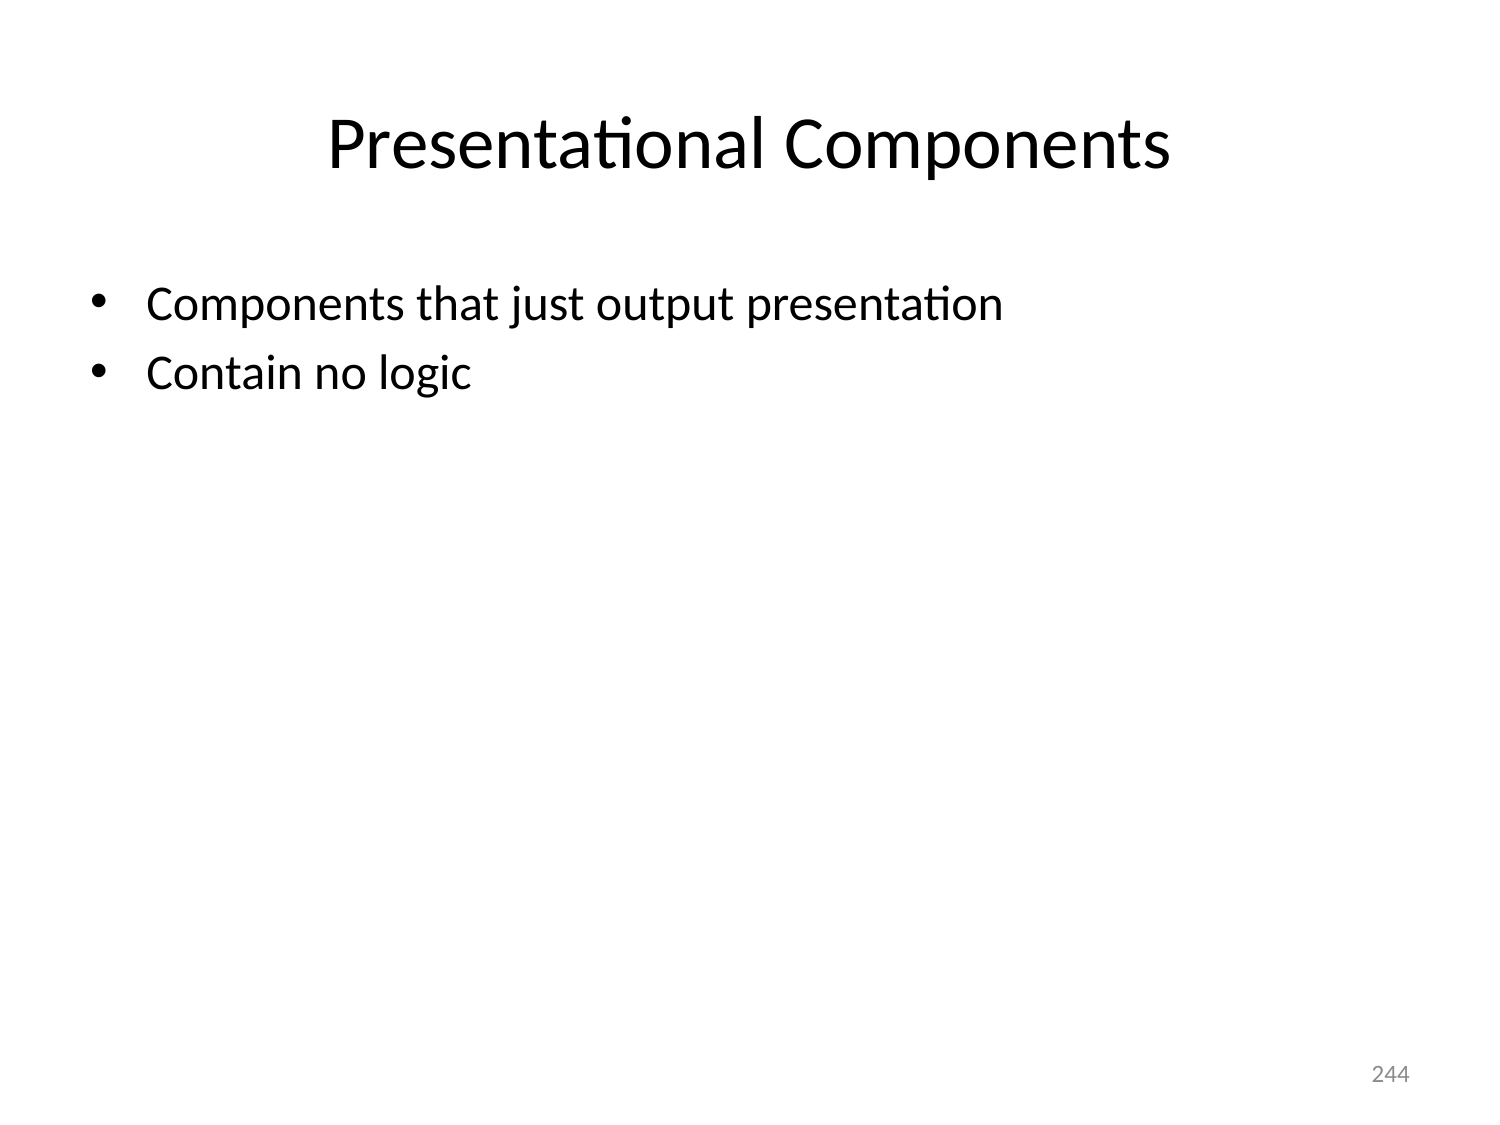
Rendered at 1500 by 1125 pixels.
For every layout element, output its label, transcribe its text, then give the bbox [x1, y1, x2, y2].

title Presentational Components [75, 45, 1425, 233]
slide_number 244 [1074, 1042, 1425, 1103]
list Components that just output presentation Contain no logic [75, 262, 1425, 1005]
